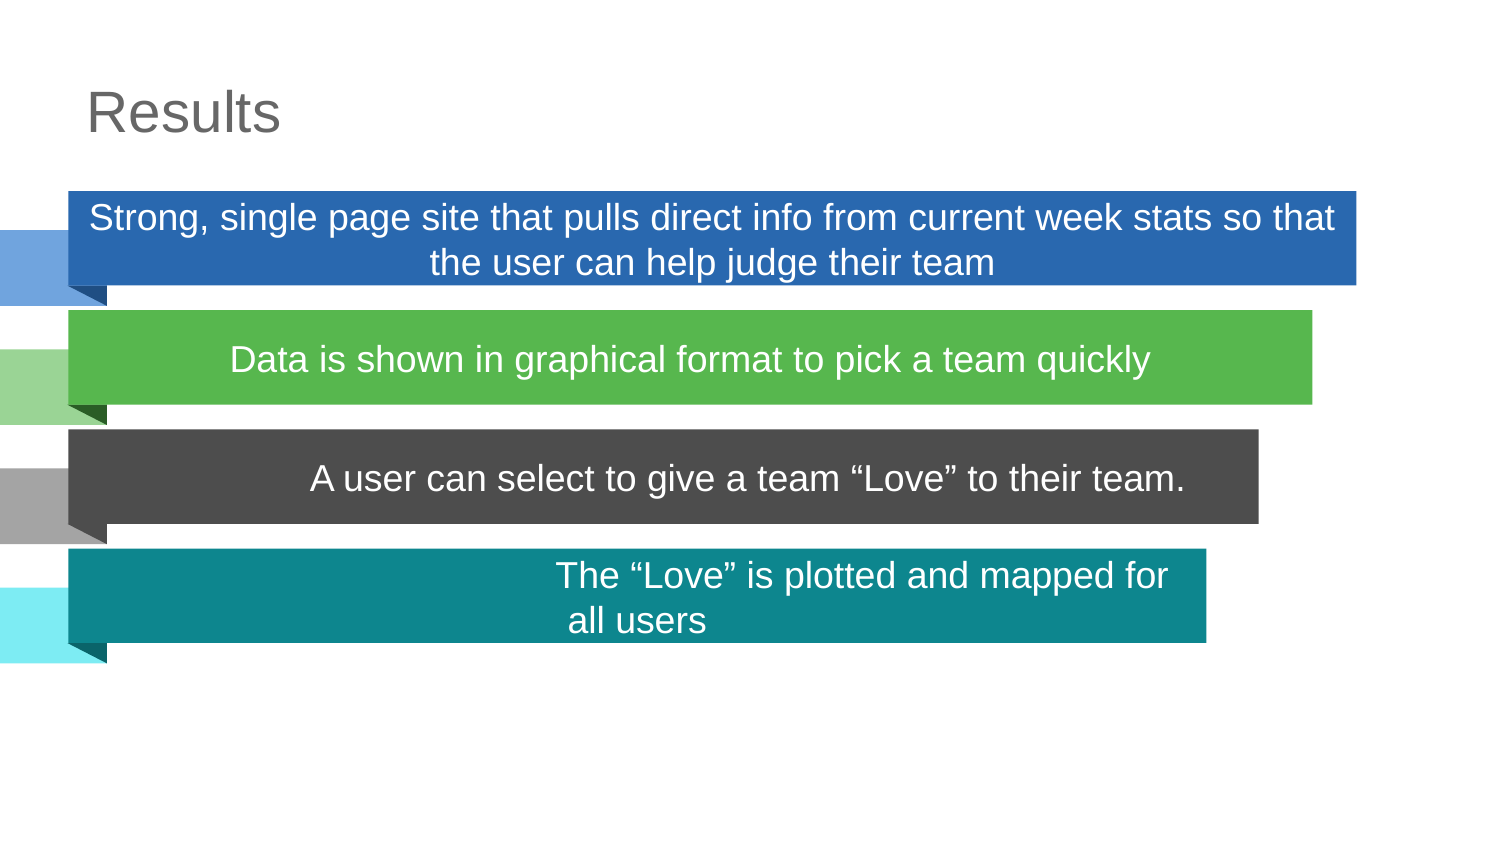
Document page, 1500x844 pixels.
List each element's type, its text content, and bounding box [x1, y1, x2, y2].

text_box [0, 429, 1259, 545]
title Results [71, 55, 1441, 176]
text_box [0, 310, 1313, 426]
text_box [0, 190, 1357, 307]
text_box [0, 548, 1207, 664]
